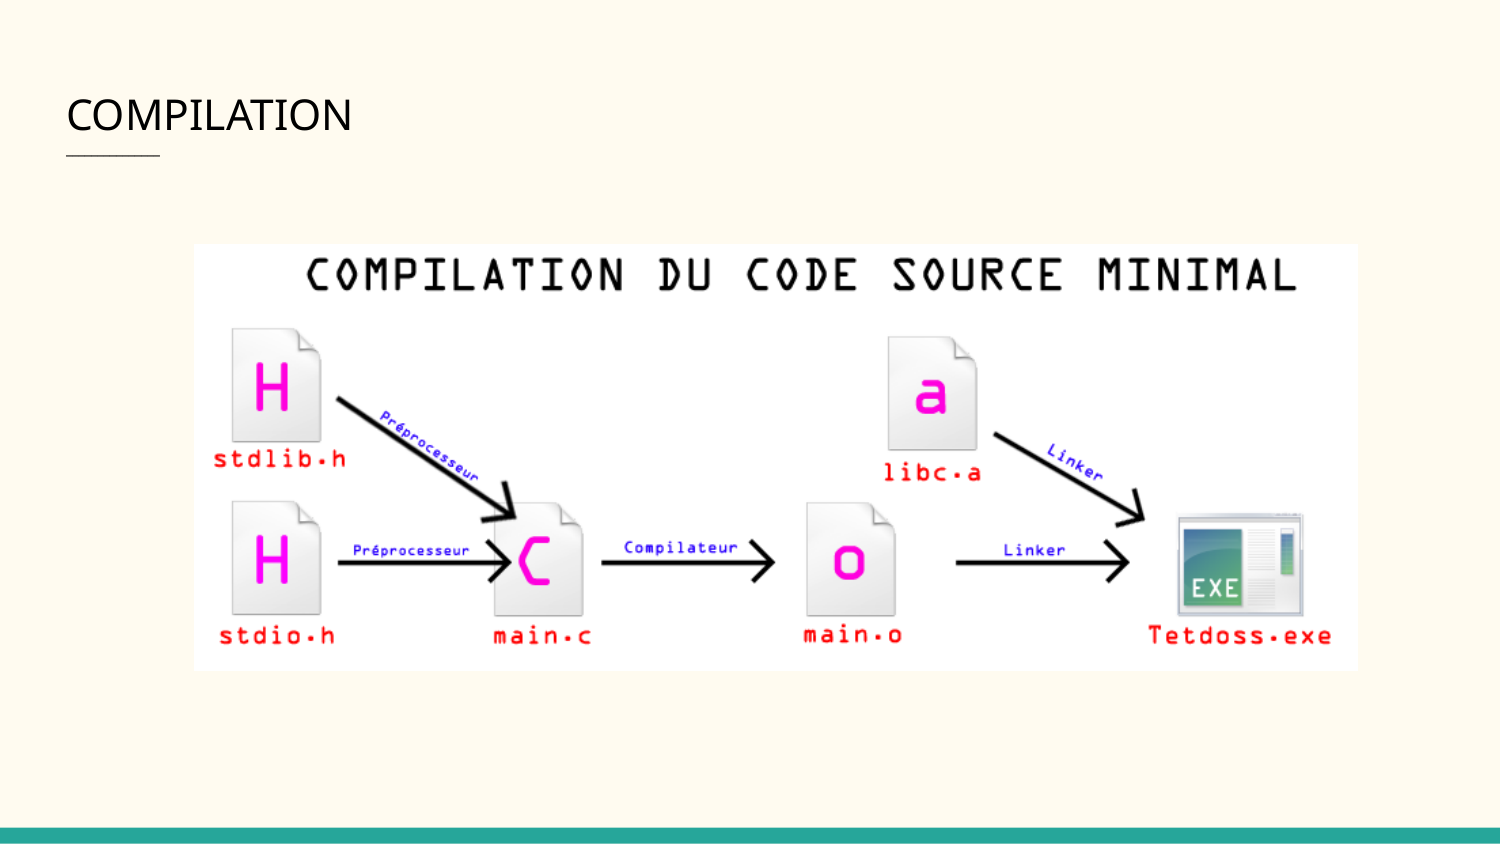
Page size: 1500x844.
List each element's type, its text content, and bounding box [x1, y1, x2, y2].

title COMPILATION _______________ [51, 72, 1449, 174]
picture [194, 244, 1359, 671]
